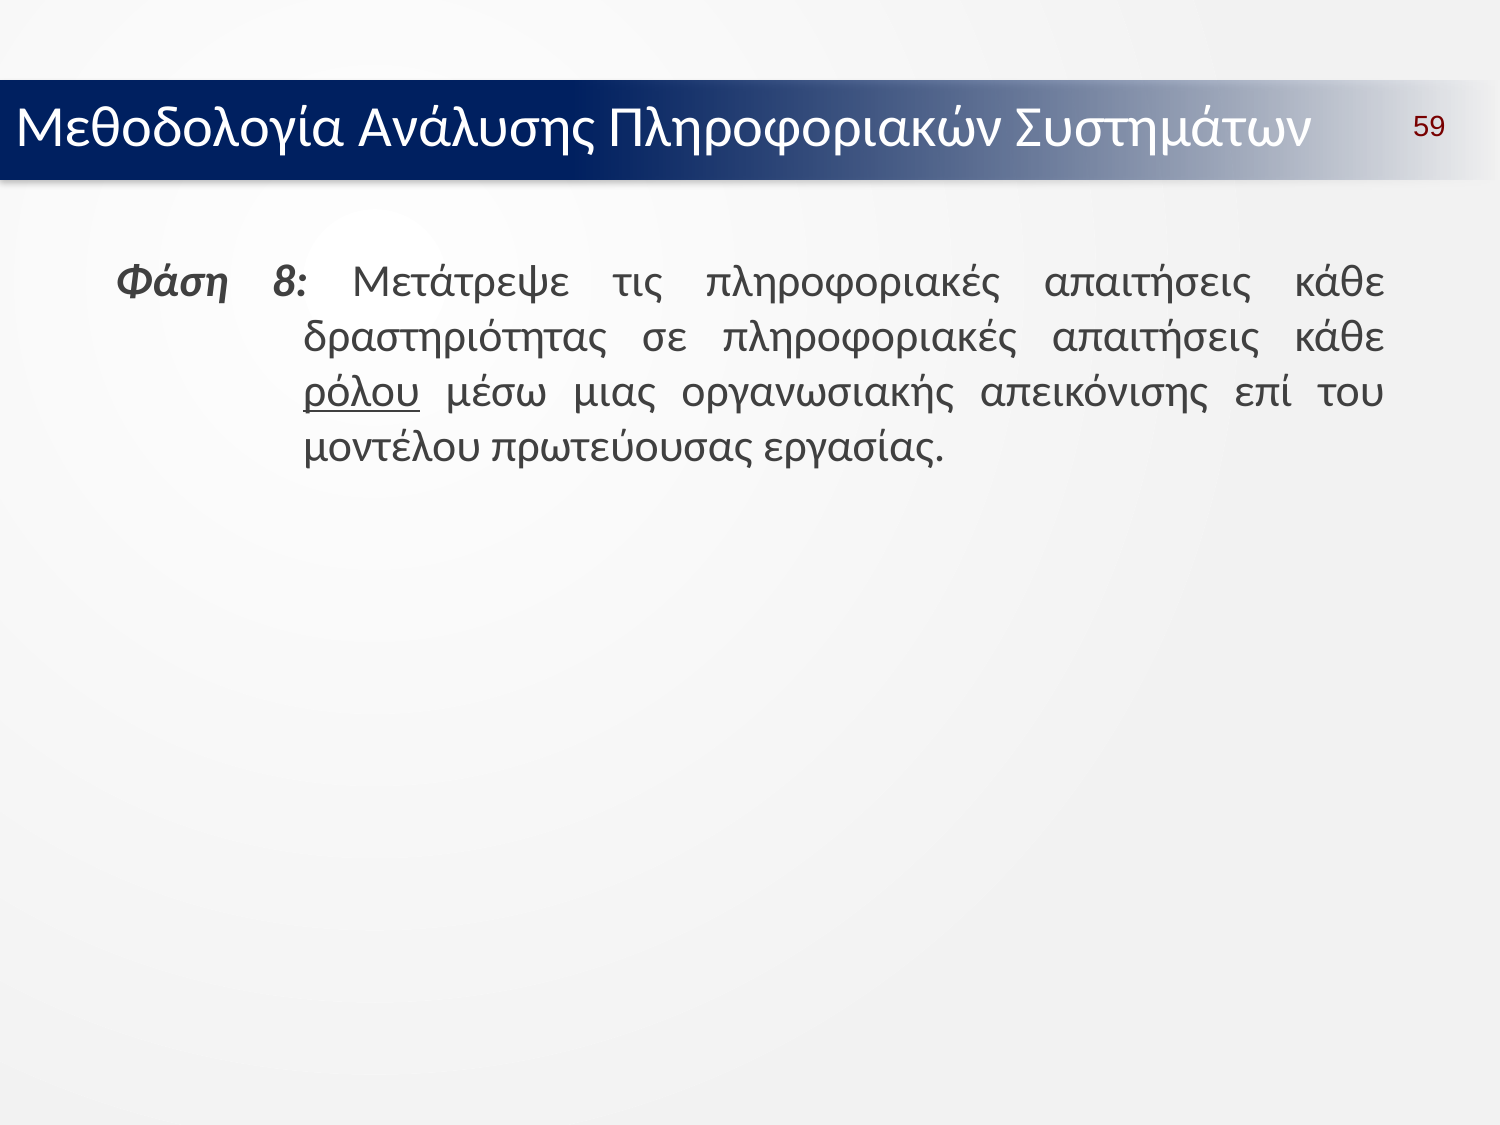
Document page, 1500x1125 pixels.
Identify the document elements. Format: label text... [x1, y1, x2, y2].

slide_number 59 [1388, 100, 1471, 163]
list Φάση 8: Μετάτρεψε τις πληροφοριακές απαιτήσεις κάθε δραστηριότητας σε πληροφοριακές απαιτήσεις κάθε ρόλου μέσω μιας οργανωσιακής απεικόνισης επί του μοντέλου πρωτεύουσας εργασίας. [100, 243, 1401, 970]
list Μεθοδολογία Ανάλυσης Πληροφοριακών Συστημάτων [0, 80, 1341, 180]
